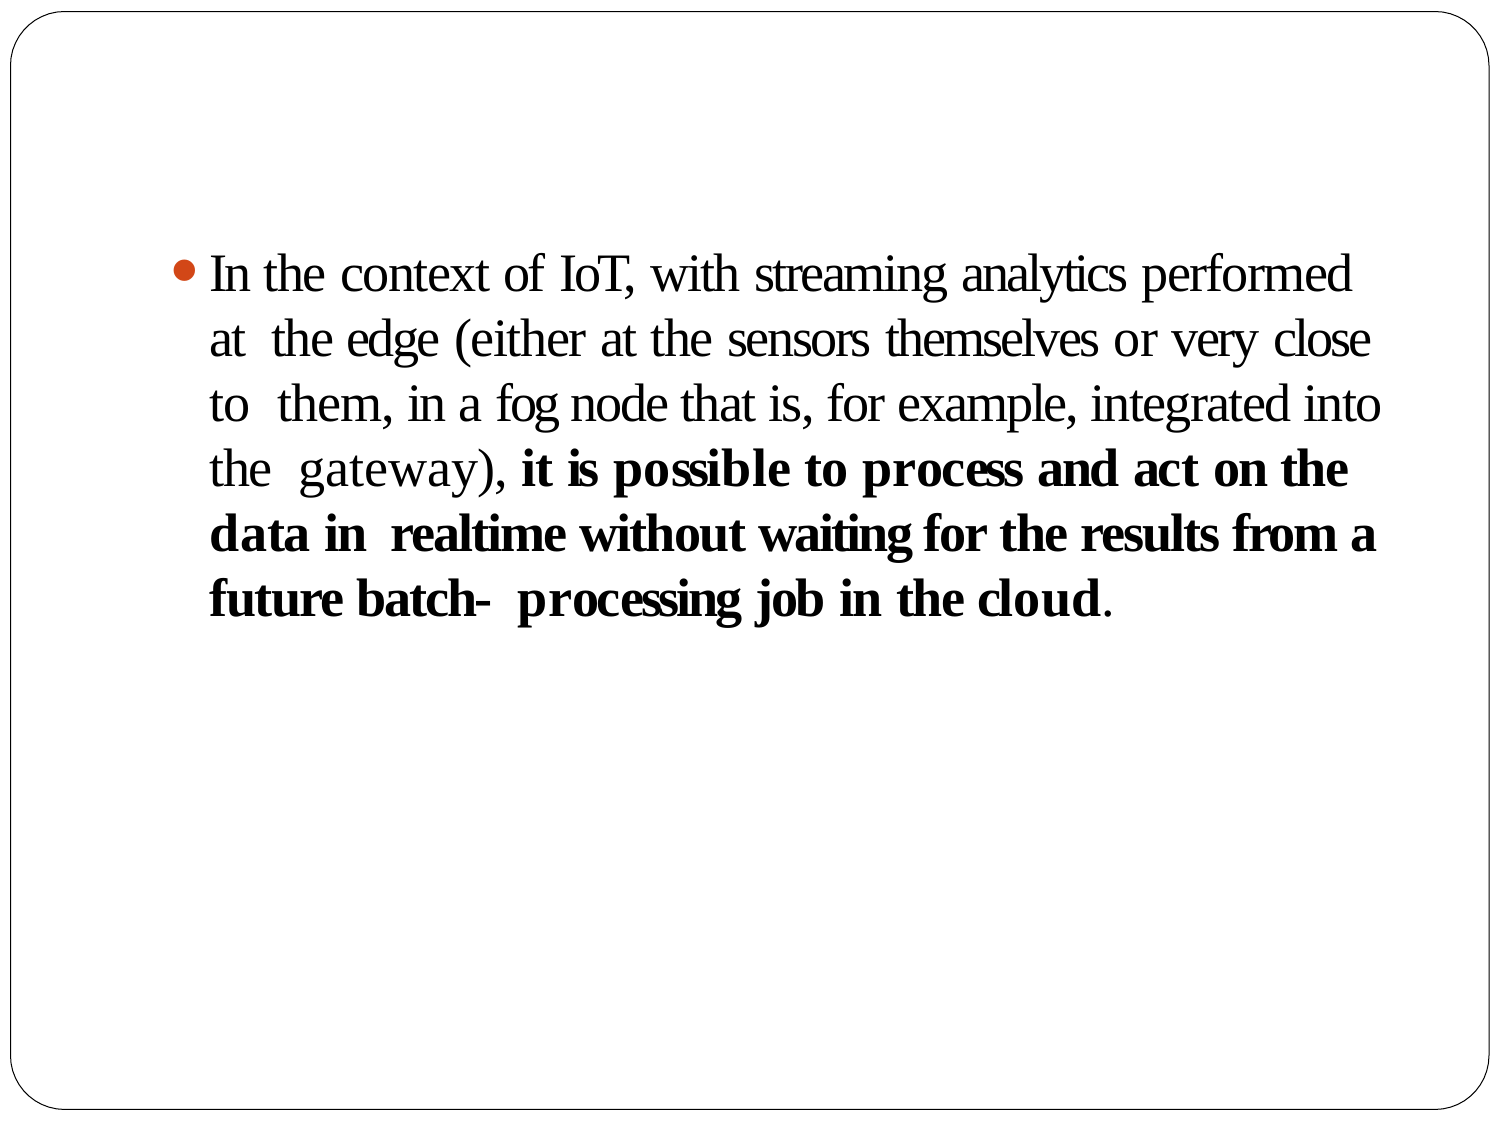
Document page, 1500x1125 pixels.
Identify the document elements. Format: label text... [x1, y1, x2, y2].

text_box In the context of IoT, with streaming analytics performed at the edge (either at the sensors themselves or very close to them, in a fog node that is, for example, integrated into the gateway), it is possible to process and act on the data in realtime without waiting for the results from a future batch- processing job in the cloud. [162, 235, 1386, 628]
